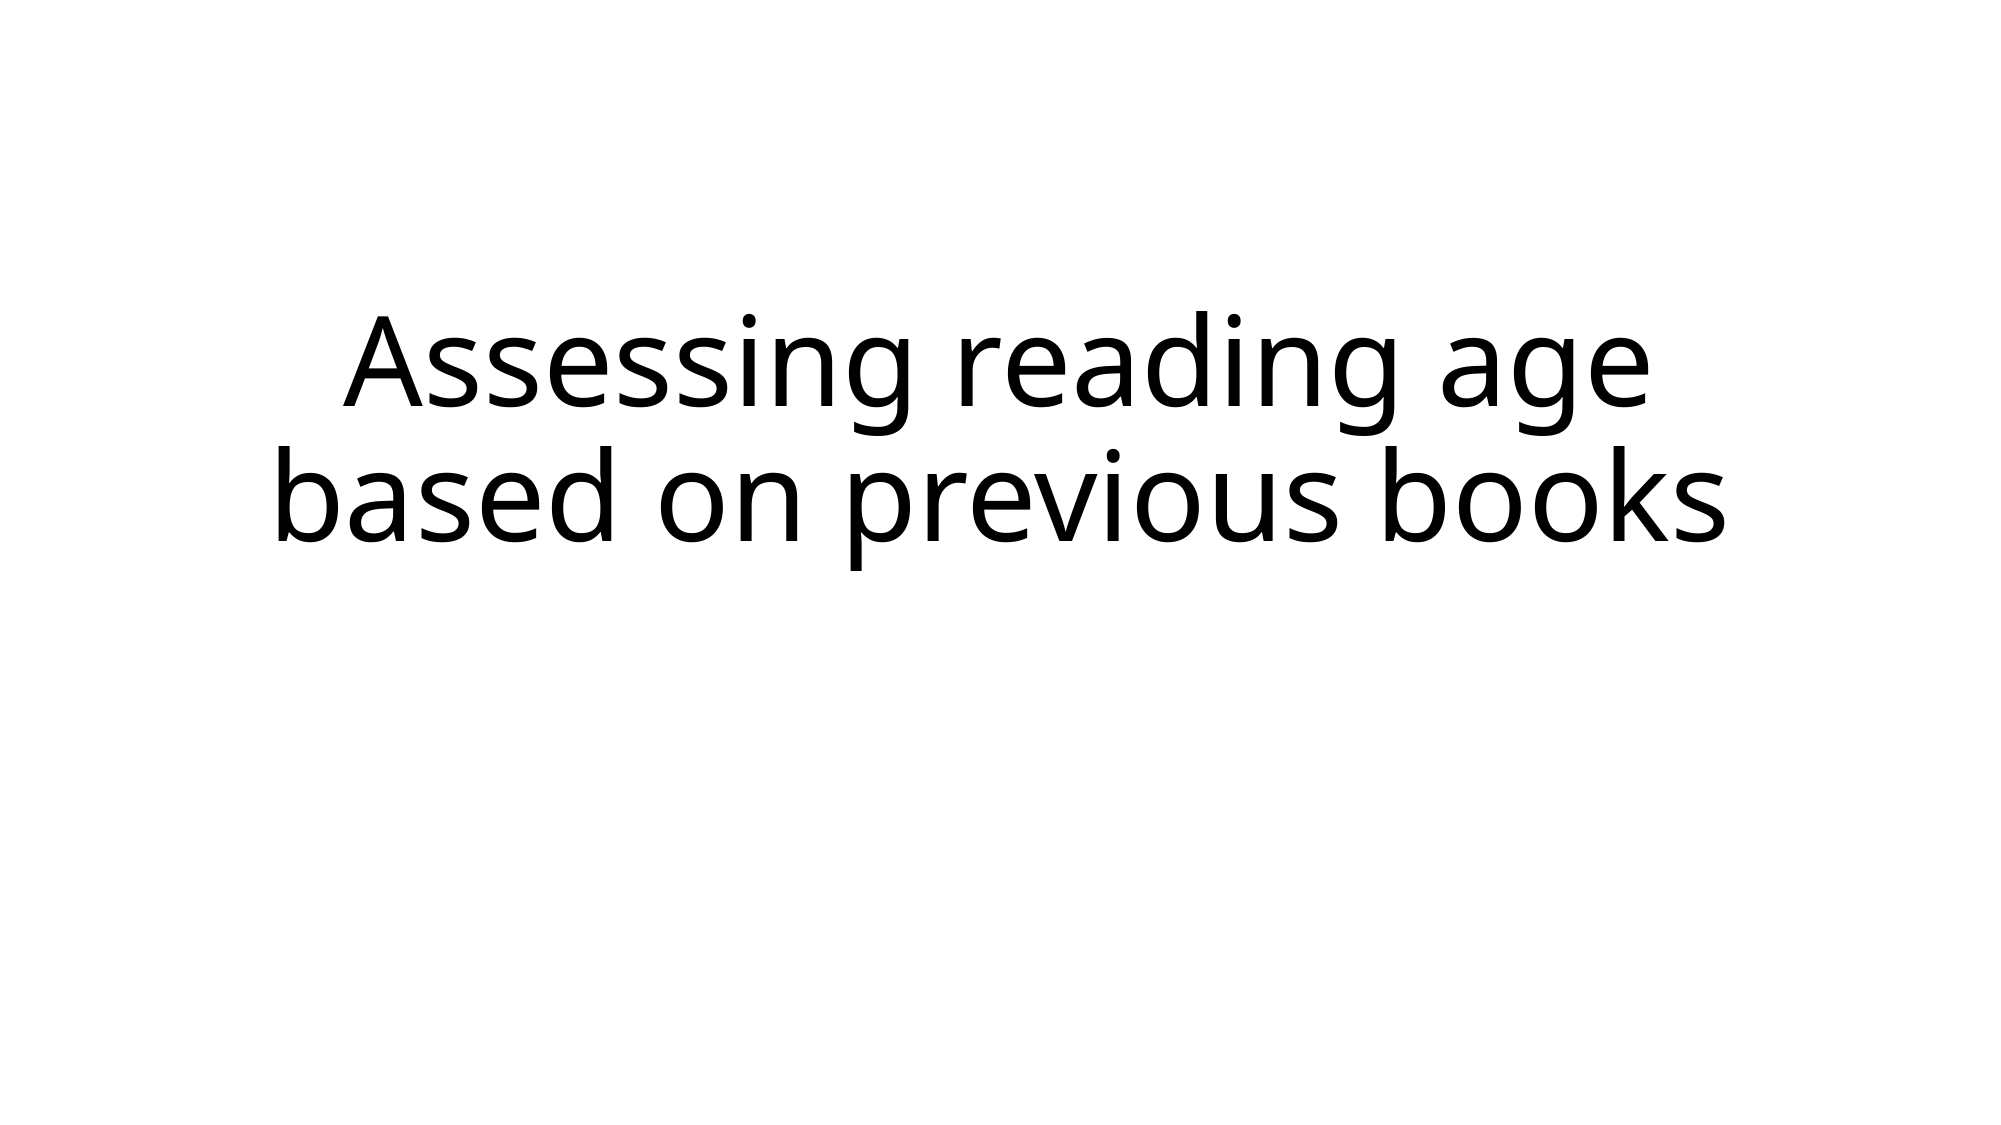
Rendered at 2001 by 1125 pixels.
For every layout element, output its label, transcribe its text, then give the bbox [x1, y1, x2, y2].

title Assessing reading age based on previous books [249, 184, 1750, 576]
